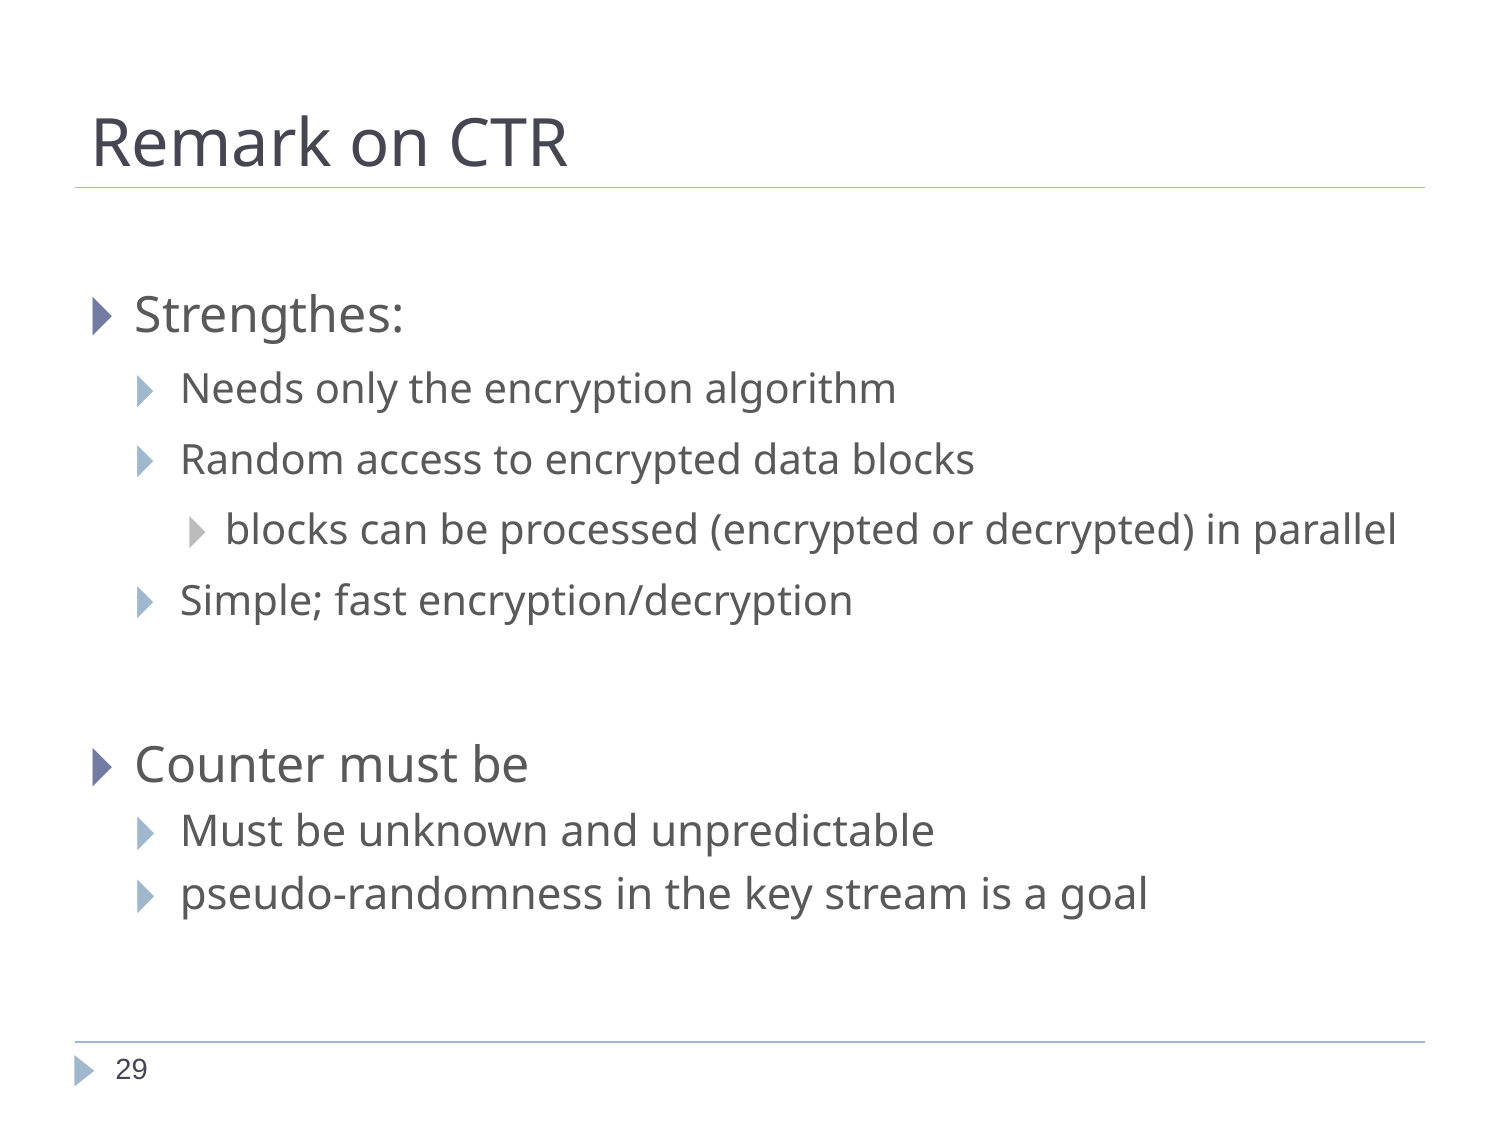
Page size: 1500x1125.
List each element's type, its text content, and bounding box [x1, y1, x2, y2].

title Remark on CTR [75, 24, 1425, 188]
list Strengthes: Needs only the encryption algorithm Random access to encrypted data blocks blocks can be processed (encrypted or decrypted) in parallel Simple; fast encryption/decryption Counter must be Must be unknown and unpredictable pseudo-randomness in the key stream is a goal [75, 262, 1450, 1005]
text_box ‹#› [100, 1042, 426, 1103]
